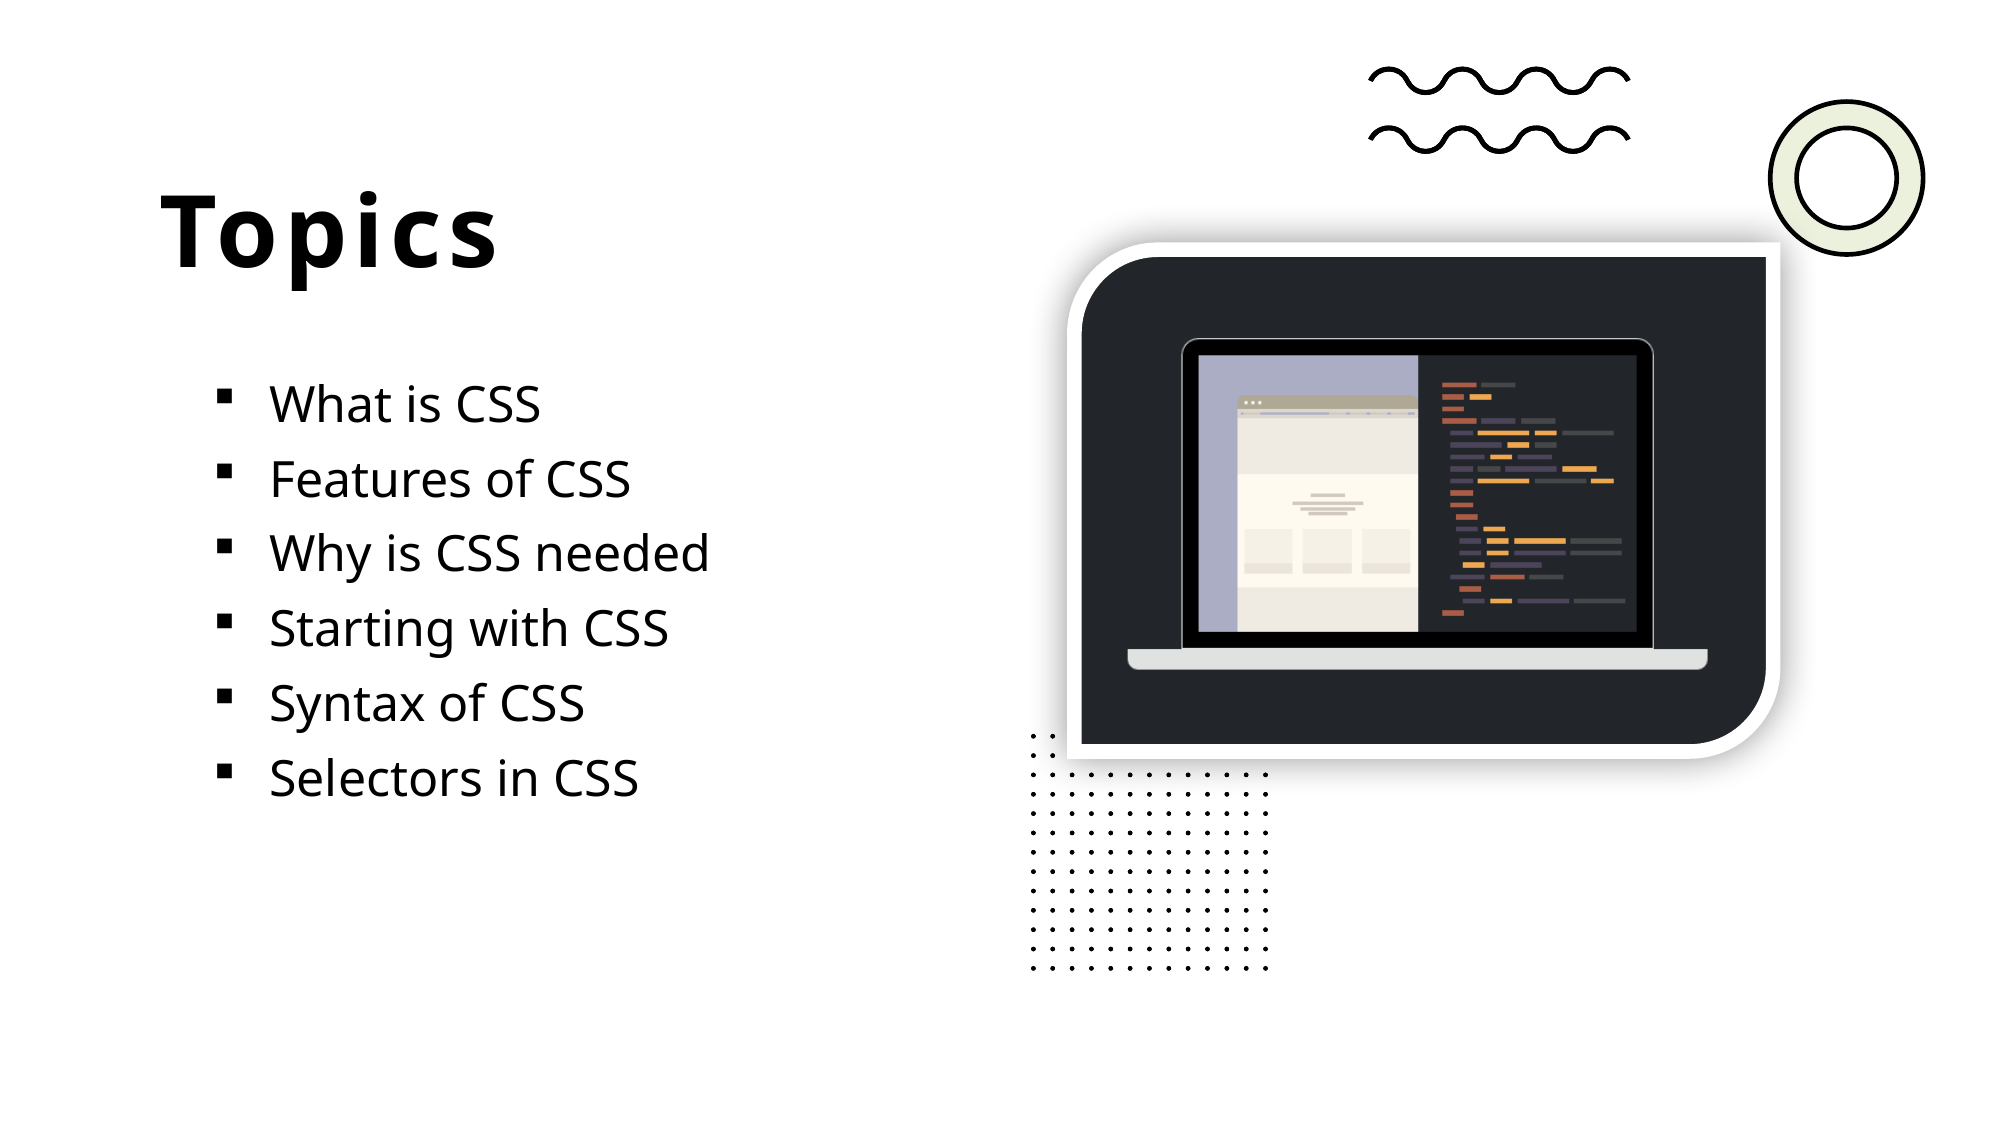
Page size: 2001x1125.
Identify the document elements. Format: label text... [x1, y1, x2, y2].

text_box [1031, 733, 1268, 971]
title Topics [144, 106, 1000, 297]
list What is CSS Features of CSS Why is CSS needed Starting with CSS Syntax of CSS Selectors in CSS [198, 371, 1040, 921]
picture [1074, 249, 1774, 752]
